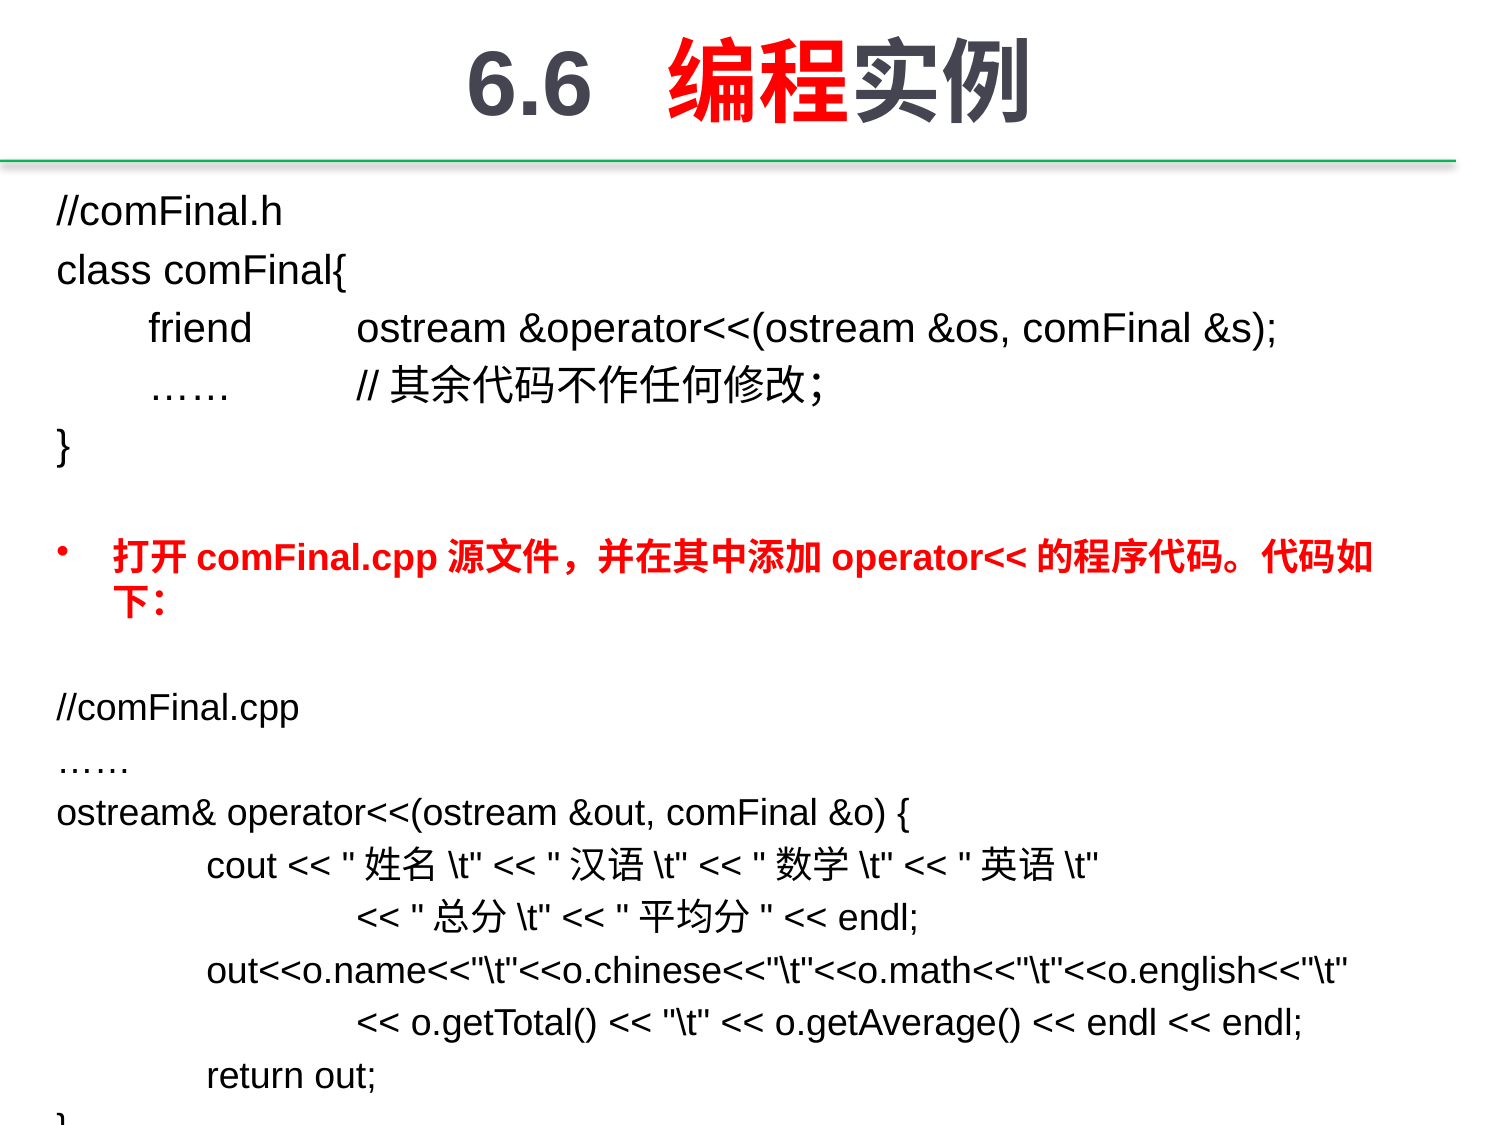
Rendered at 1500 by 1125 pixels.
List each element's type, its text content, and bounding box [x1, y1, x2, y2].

list //comFinal.h class comFinal{ friend ostream &operator<<(ostream &os, comFinal &s); …… //其余代码不作任何修改； } 打开comFinal.cpp源文件，并在其中添加operator<<的程序代码。代码如下： //comFinal.cpp …… ostream& operator<<(ostream &out, comFinal &o) { cout << "姓名\t" << "汉语\t" << "数学\t" << "英语\t" << "总分\t" << "平均分" << endl; out<<o.name<<"\t"<<o.chinese<<"\t"<<o.math<<"\t"<<o.english<<"\t" << o.getTotal() << "\t" << o.getAverage() << endl << endl; return out; } [41, 176, 1456, 1025]
title 6.6 编程实例 [75, 12, 1425, 146]
